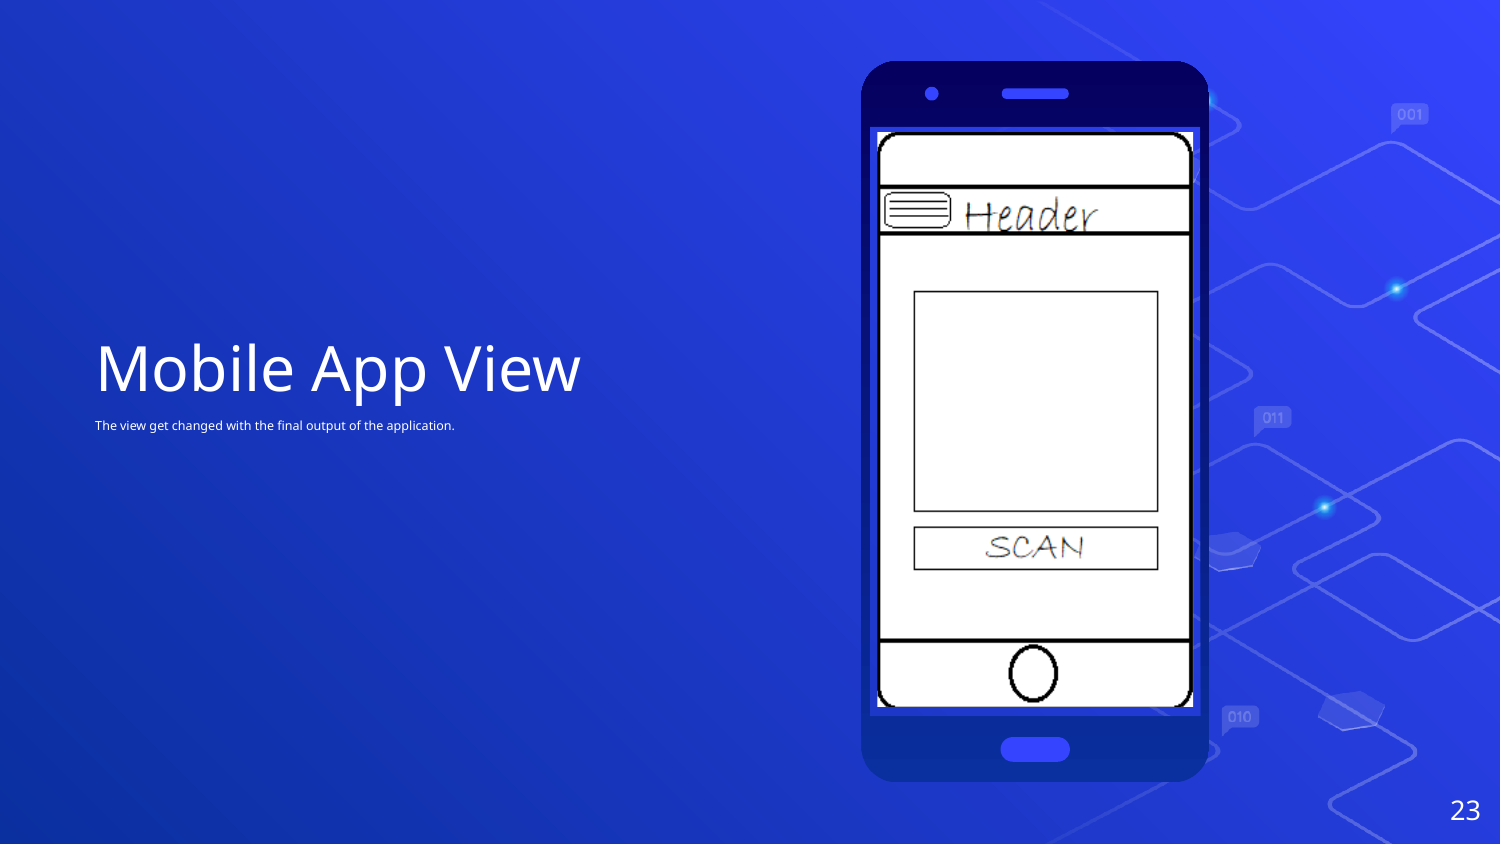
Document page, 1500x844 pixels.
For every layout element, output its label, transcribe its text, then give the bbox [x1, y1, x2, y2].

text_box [861, 60, 1210, 783]
slide_number 23 [1391, 779, 1482, 844]
list Mobile App View The view get changed with the final output of the application. [95, 128, 610, 716]
picture [0, 0, 1500, 844]
